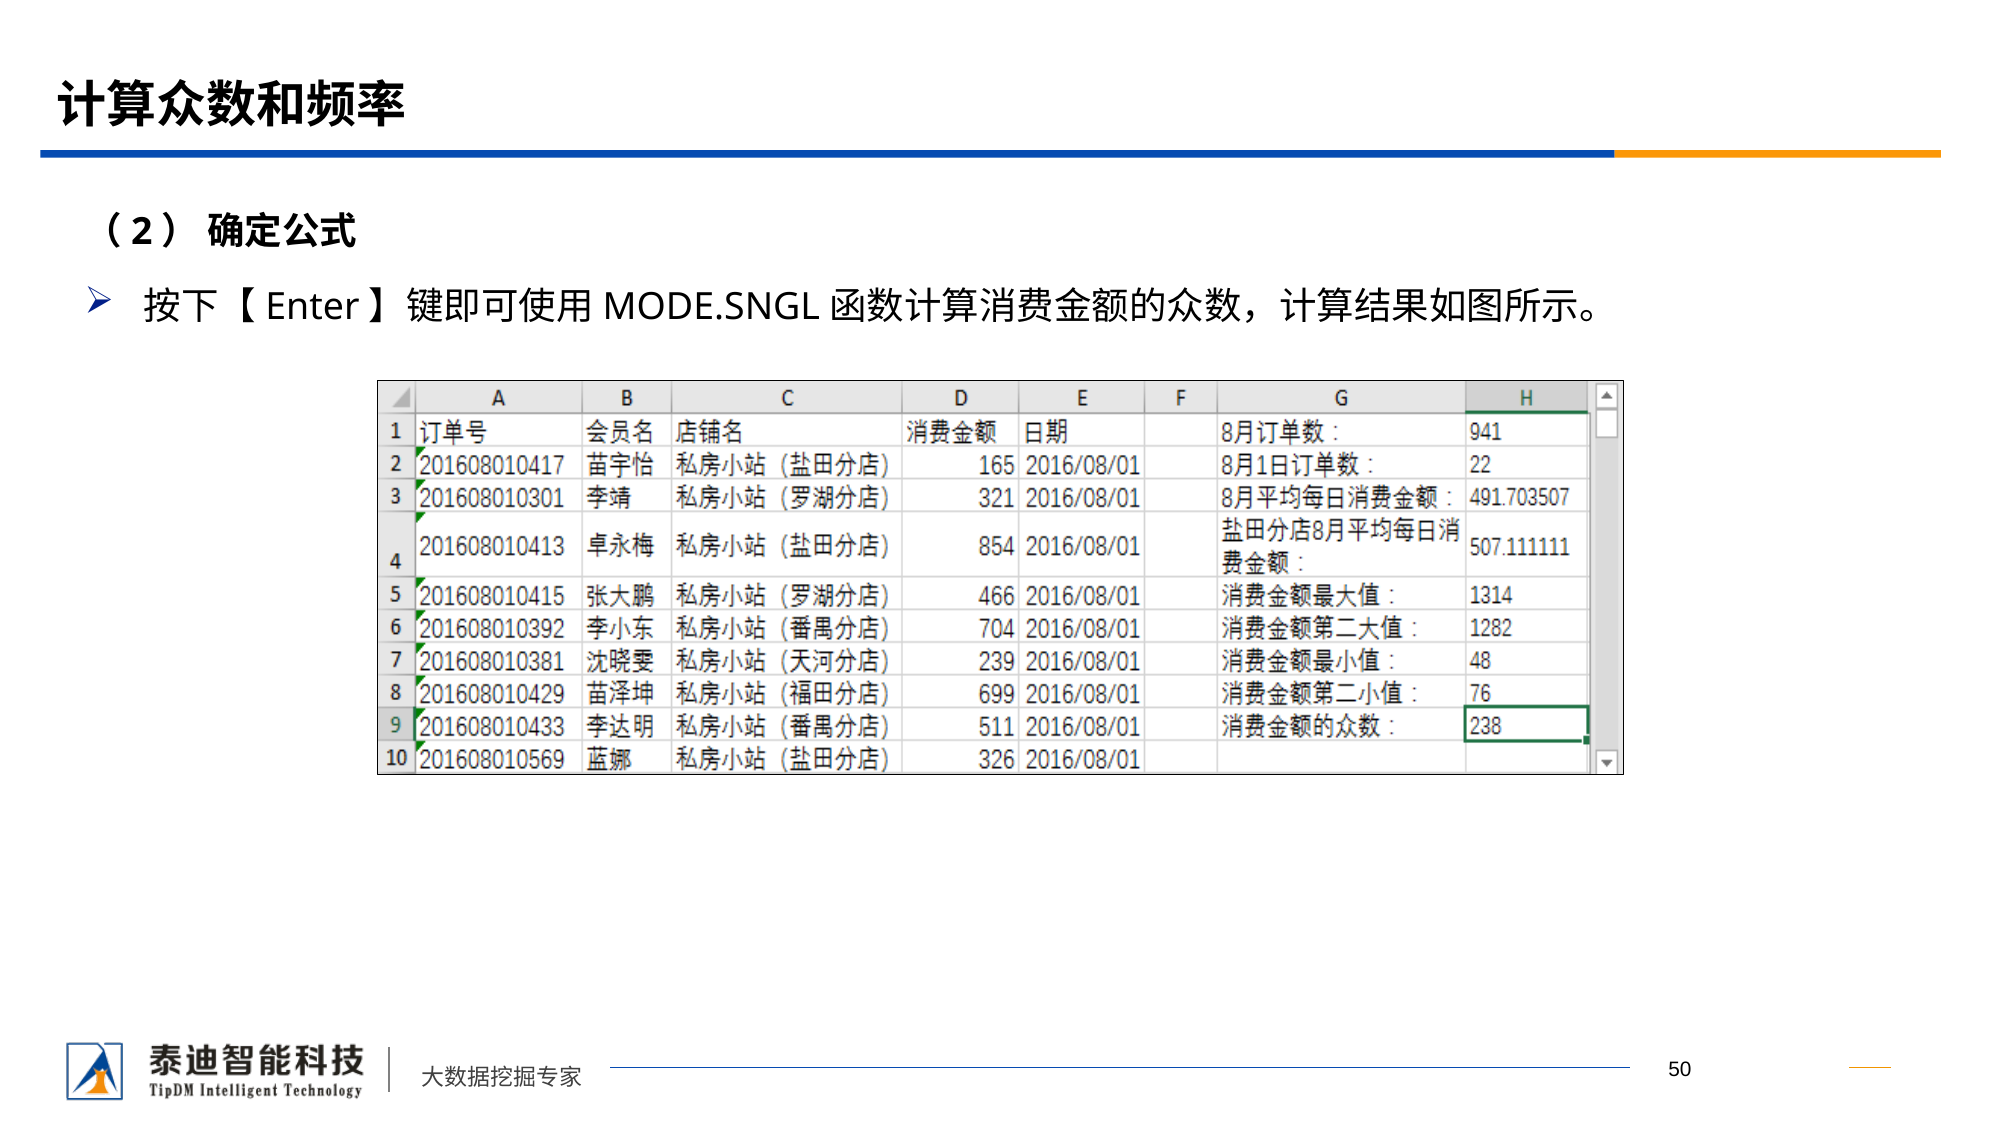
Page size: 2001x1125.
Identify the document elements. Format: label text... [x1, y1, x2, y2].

list （2） 确定公式 按下【Enter】键即可使用MODE.SNGL函数计算消费金额的众数，计算结果如图所示。 [69, 176, 1892, 1003]
picture [377, 379, 1623, 775]
title 计算众数和频率 [41, 58, 1842, 146]
picture [62, 1028, 368, 1107]
